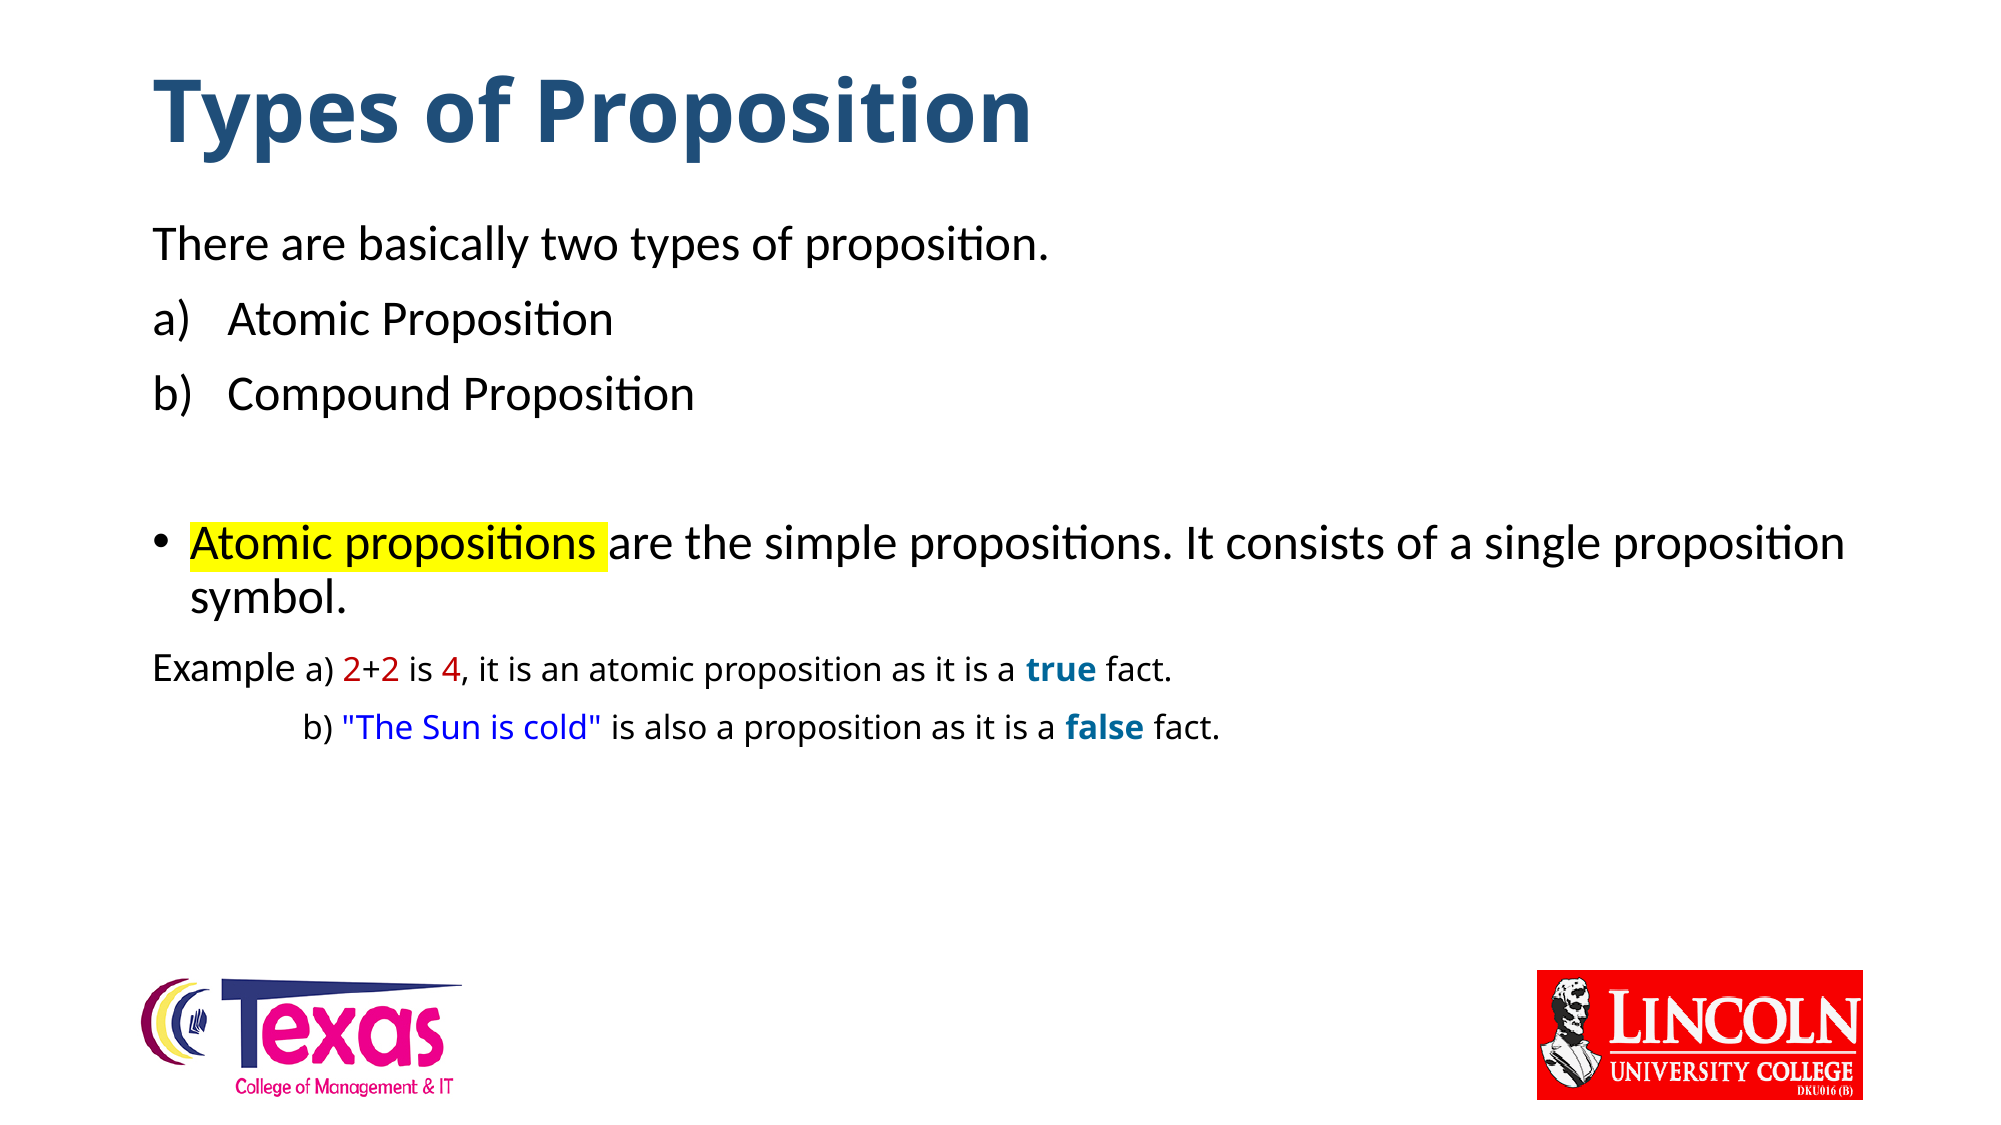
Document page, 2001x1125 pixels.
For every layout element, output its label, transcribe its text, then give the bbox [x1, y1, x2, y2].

picture [137, 970, 463, 1100]
picture [1537, 970, 1863, 1100]
list There are basically two types of proposition. Atomic Proposition Compound Proposition Atomic propositions are the simple propositions. It consists of a single proposition symbol. Example a) 2+2 is 4, it is an atomic proposition as it is a true fact. b) "The Sun is cold" is also a proposition as it is a false fact. [137, 209, 1863, 956]
title Types of Proposition [137, 59, 1863, 170]
